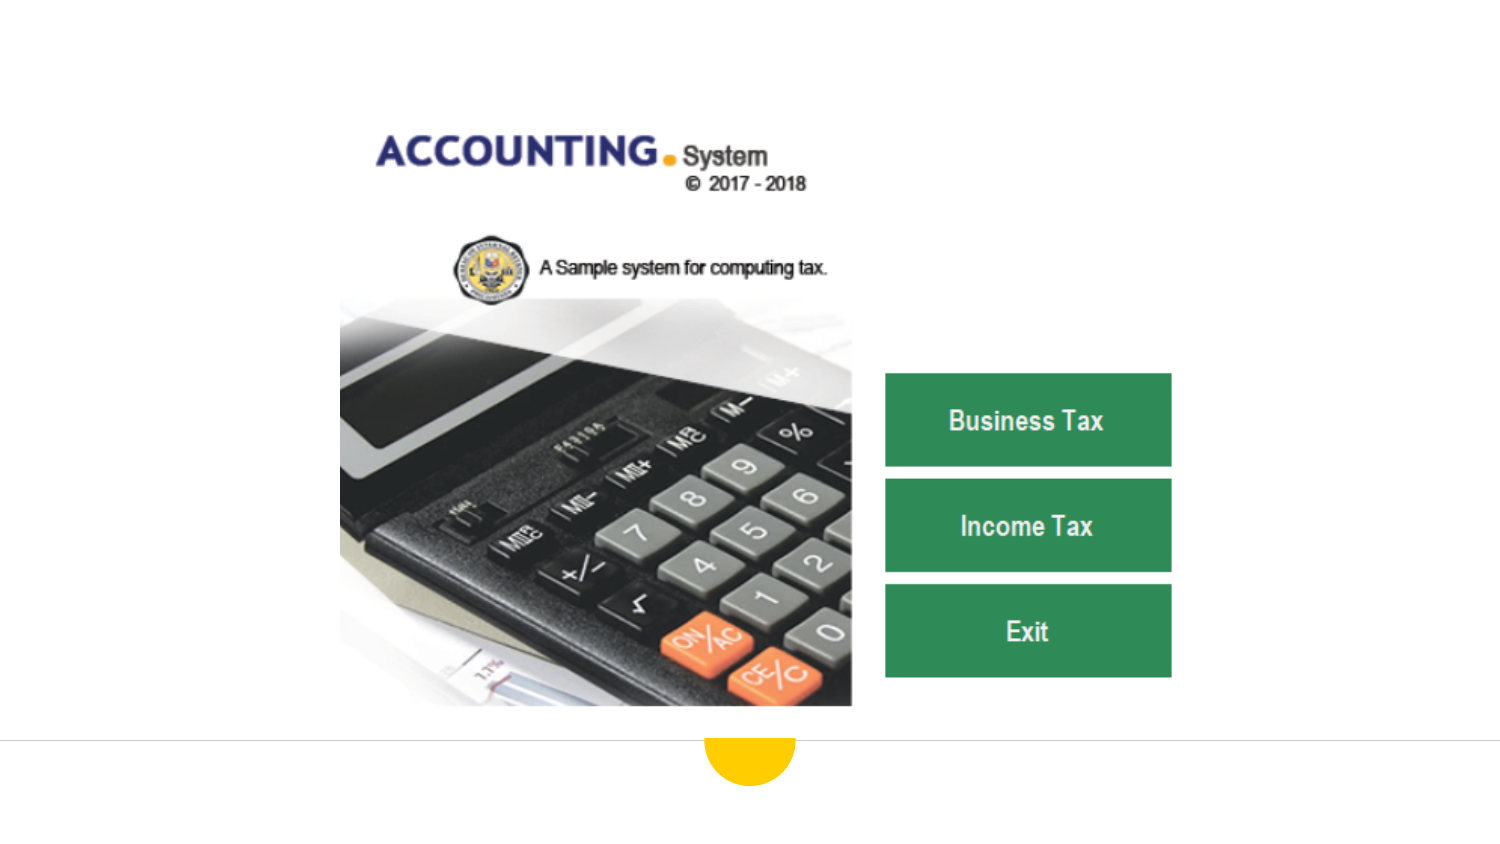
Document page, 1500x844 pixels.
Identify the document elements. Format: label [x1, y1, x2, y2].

picture [340, 44, 1199, 738]
